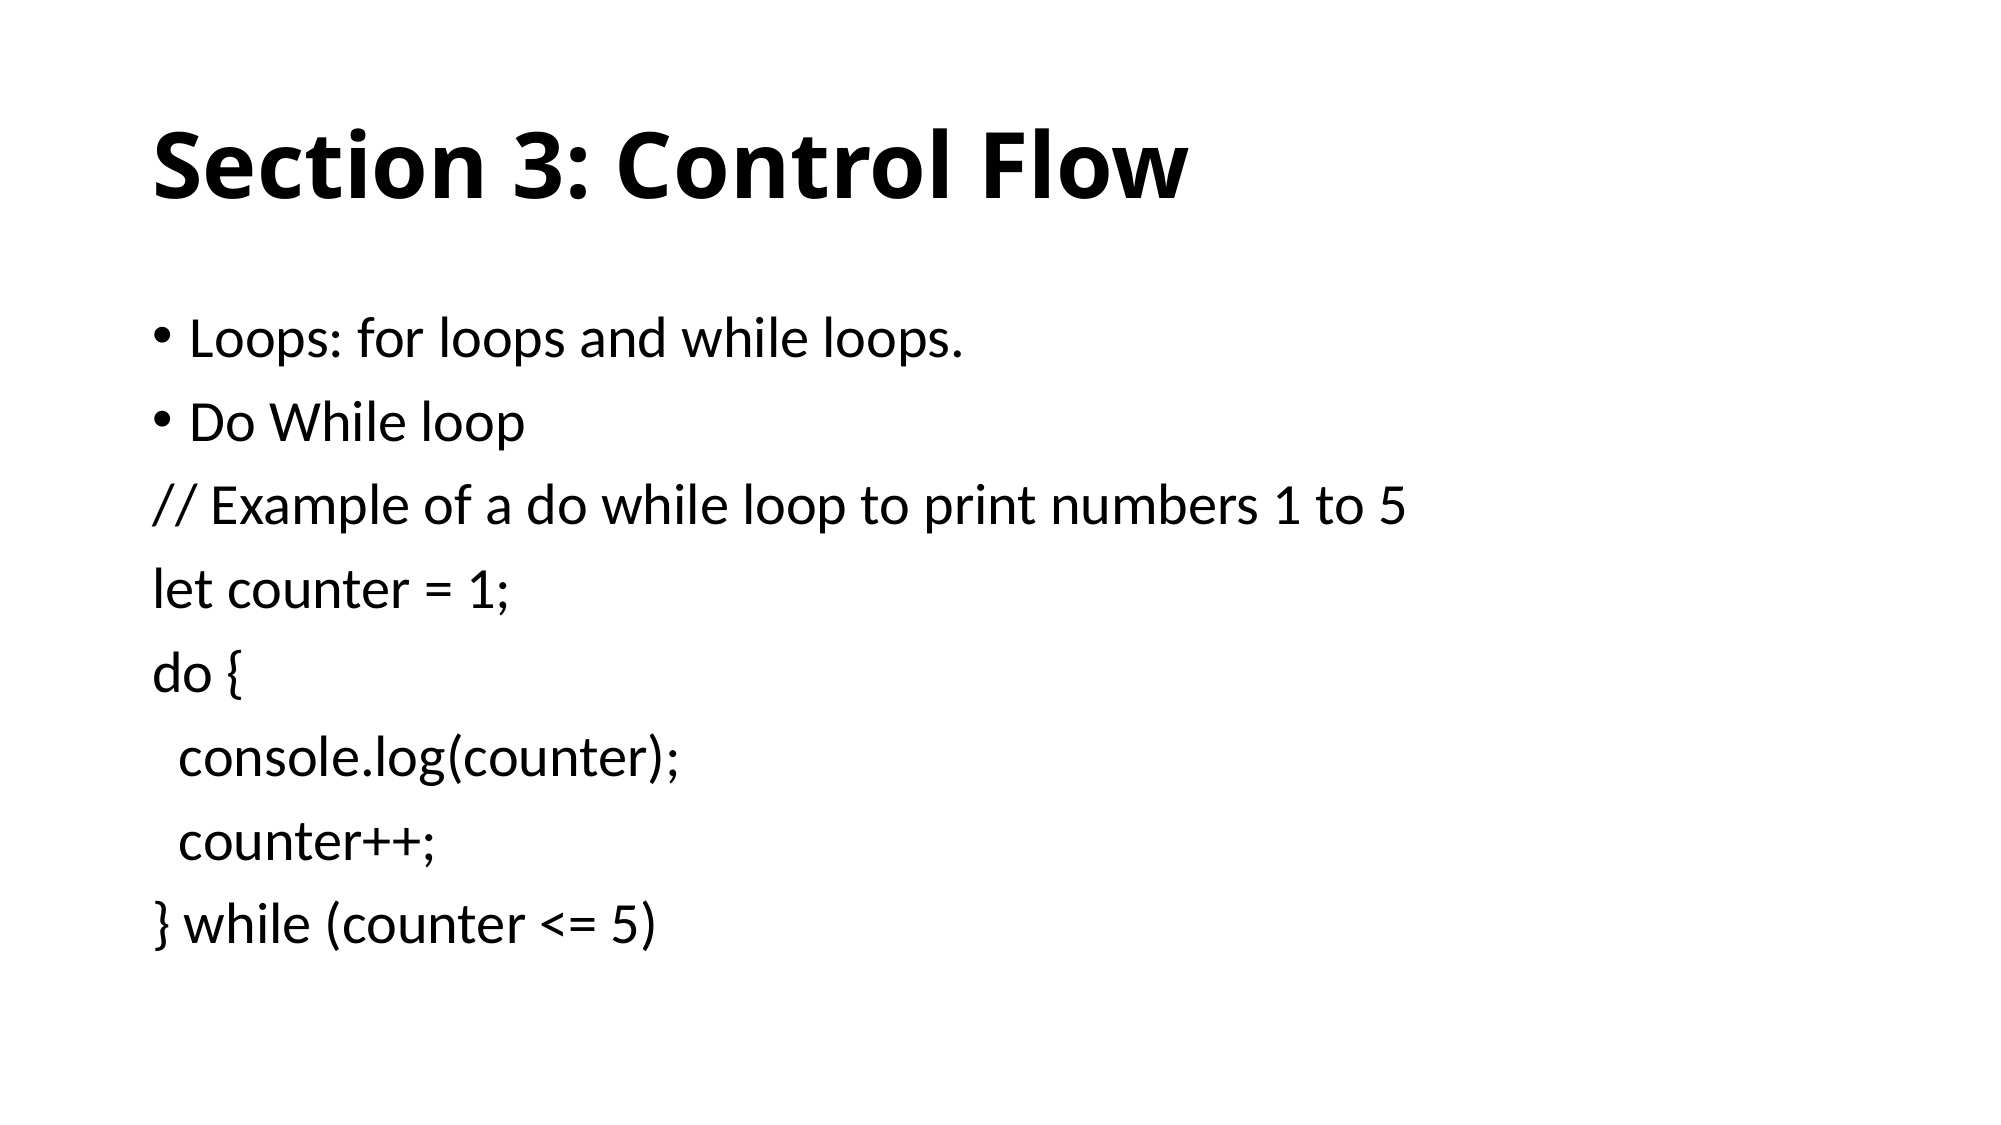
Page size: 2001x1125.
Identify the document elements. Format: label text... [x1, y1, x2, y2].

list Loops: for loops and while loops. Do While loop // Example of a do while loop to print numbers 1 to 5 let counter = 1; do { console.log(counter); counter++; } while (counter <= 5) [137, 299, 1863, 1014]
title Section 3: Control Flow [137, 59, 1863, 278]
